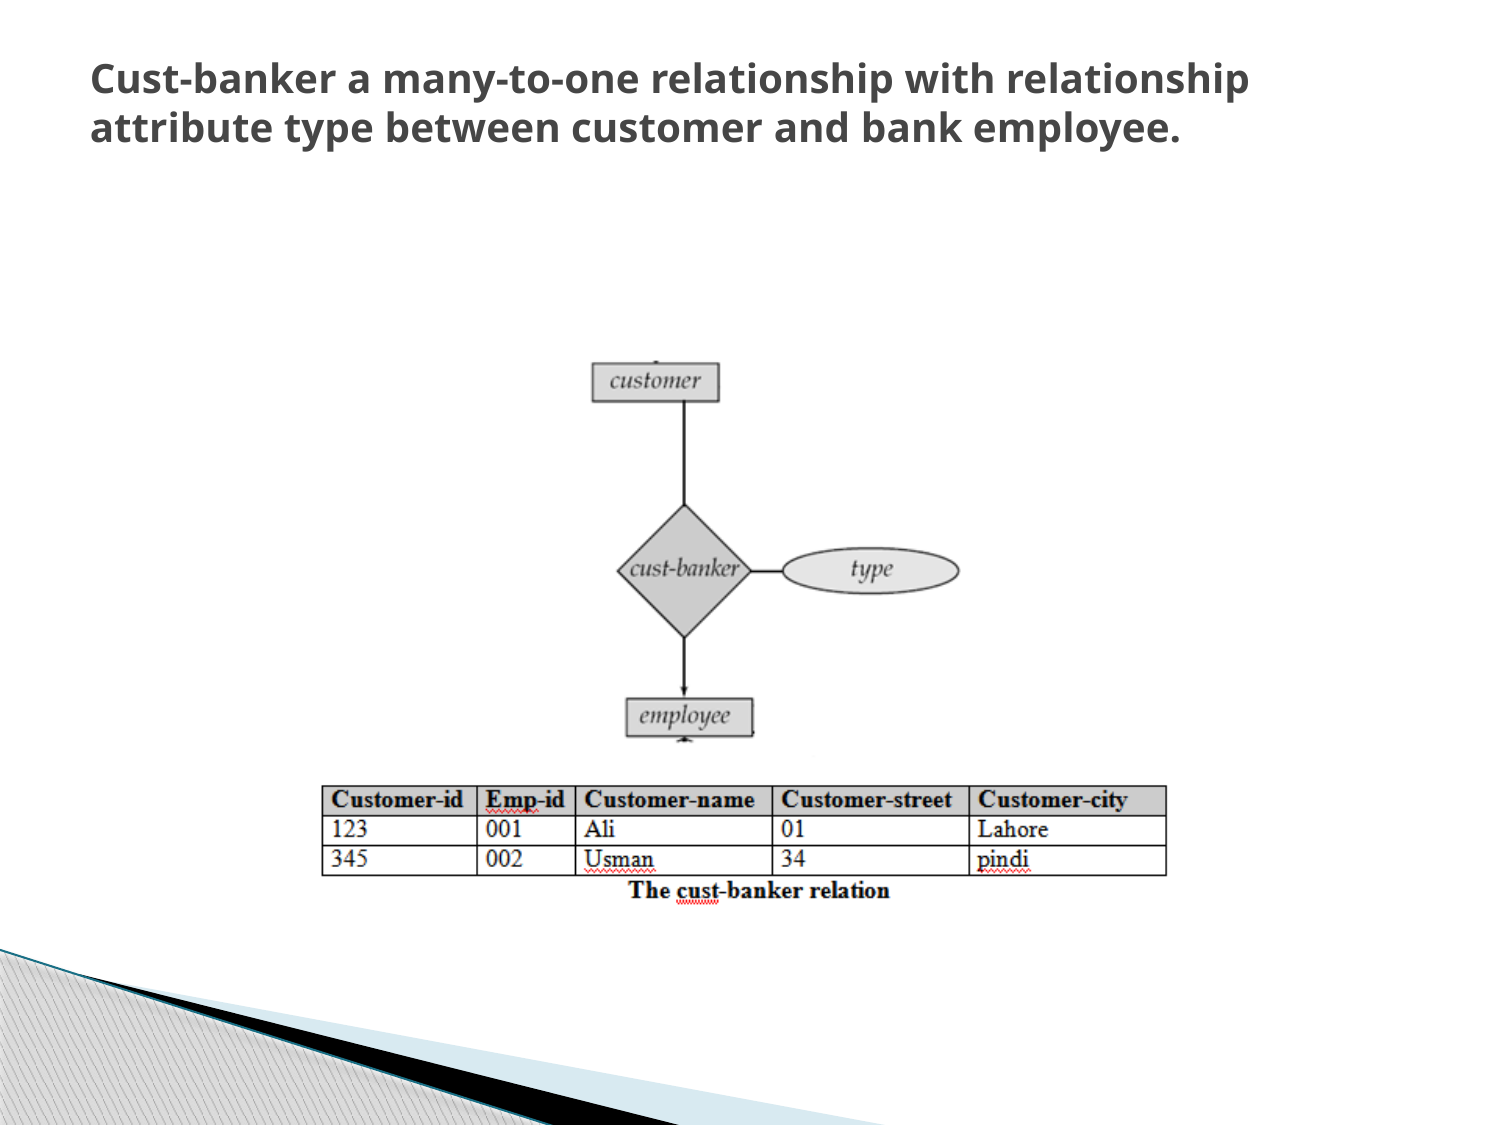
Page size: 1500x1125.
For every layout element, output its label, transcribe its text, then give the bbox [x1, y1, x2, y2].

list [299, 314, 1201, 914]
title Cust-banker a many-to-one relationship with relationship attribute type between customer and bank employee. [75, 45, 1425, 233]
